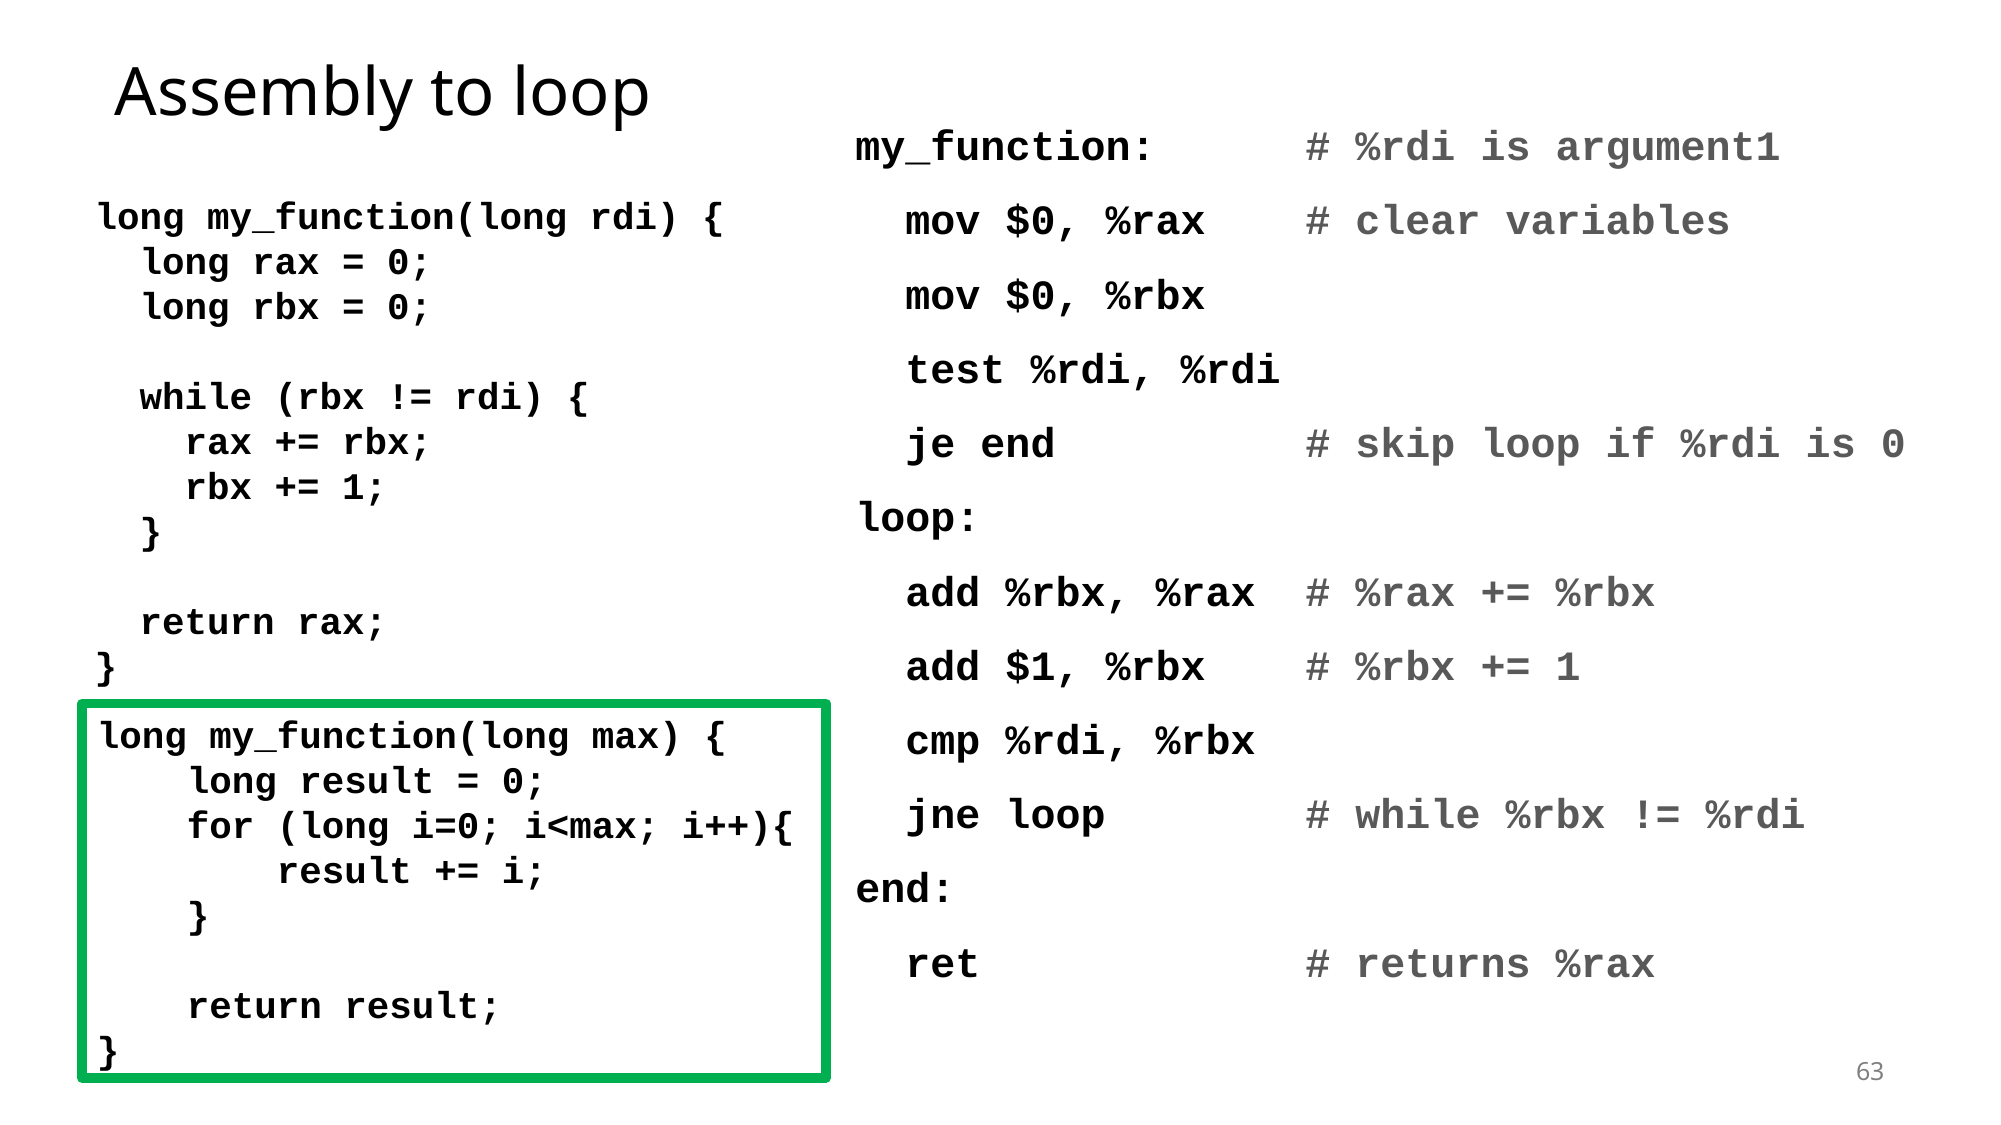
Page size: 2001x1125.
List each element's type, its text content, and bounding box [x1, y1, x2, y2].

slide_number 63 [1749, 1042, 1900, 1103]
text_box long my_function(long max) { long result = 0; for (long i=0; i<max; i++){ result += i; } return result; } [82, 703, 826, 1079]
title Assembly to loop [99, 37, 1900, 150]
text_box long my_function(long rdi) { long rax = 0; long rbx = 0; while (rbx != rdi) { rax += rbx; rbx += 1; } return rax; } [79, 184, 783, 740]
list my_function: # %rdi is argument1 mov $0, %rax # clear variables mov $0, %rbx test %rdi, %rdi je end # skip loop if %rdi is 0 loop: add %rbx, %rax # %rax += %rbx add $1, %rbx # %rbx += 1 cmp %rdi, %rbx jne loop # while %rbx != %rdi end: ret # returns %rax [840, 117, 2000, 1013]
